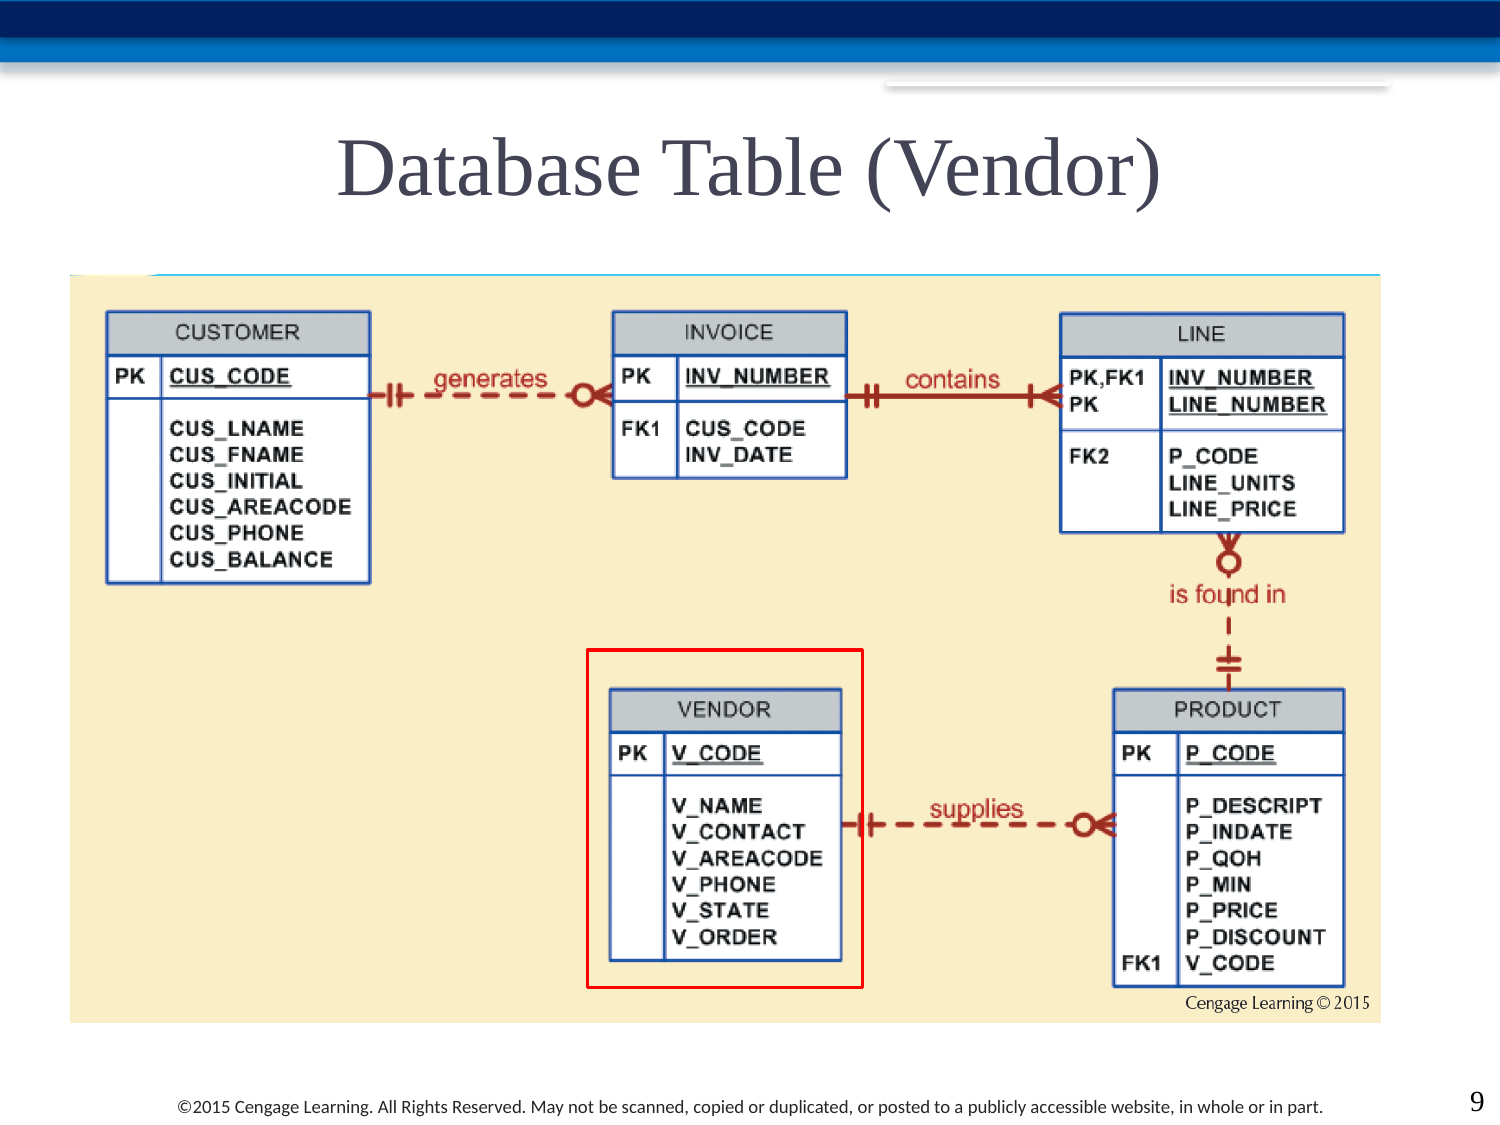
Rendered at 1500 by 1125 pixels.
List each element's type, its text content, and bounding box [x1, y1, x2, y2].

slide_number 9 [1425, 1074, 1500, 1125]
title Database Table (Vendor) [75, 75, 1425, 250]
picture [69, 274, 1382, 1026]
